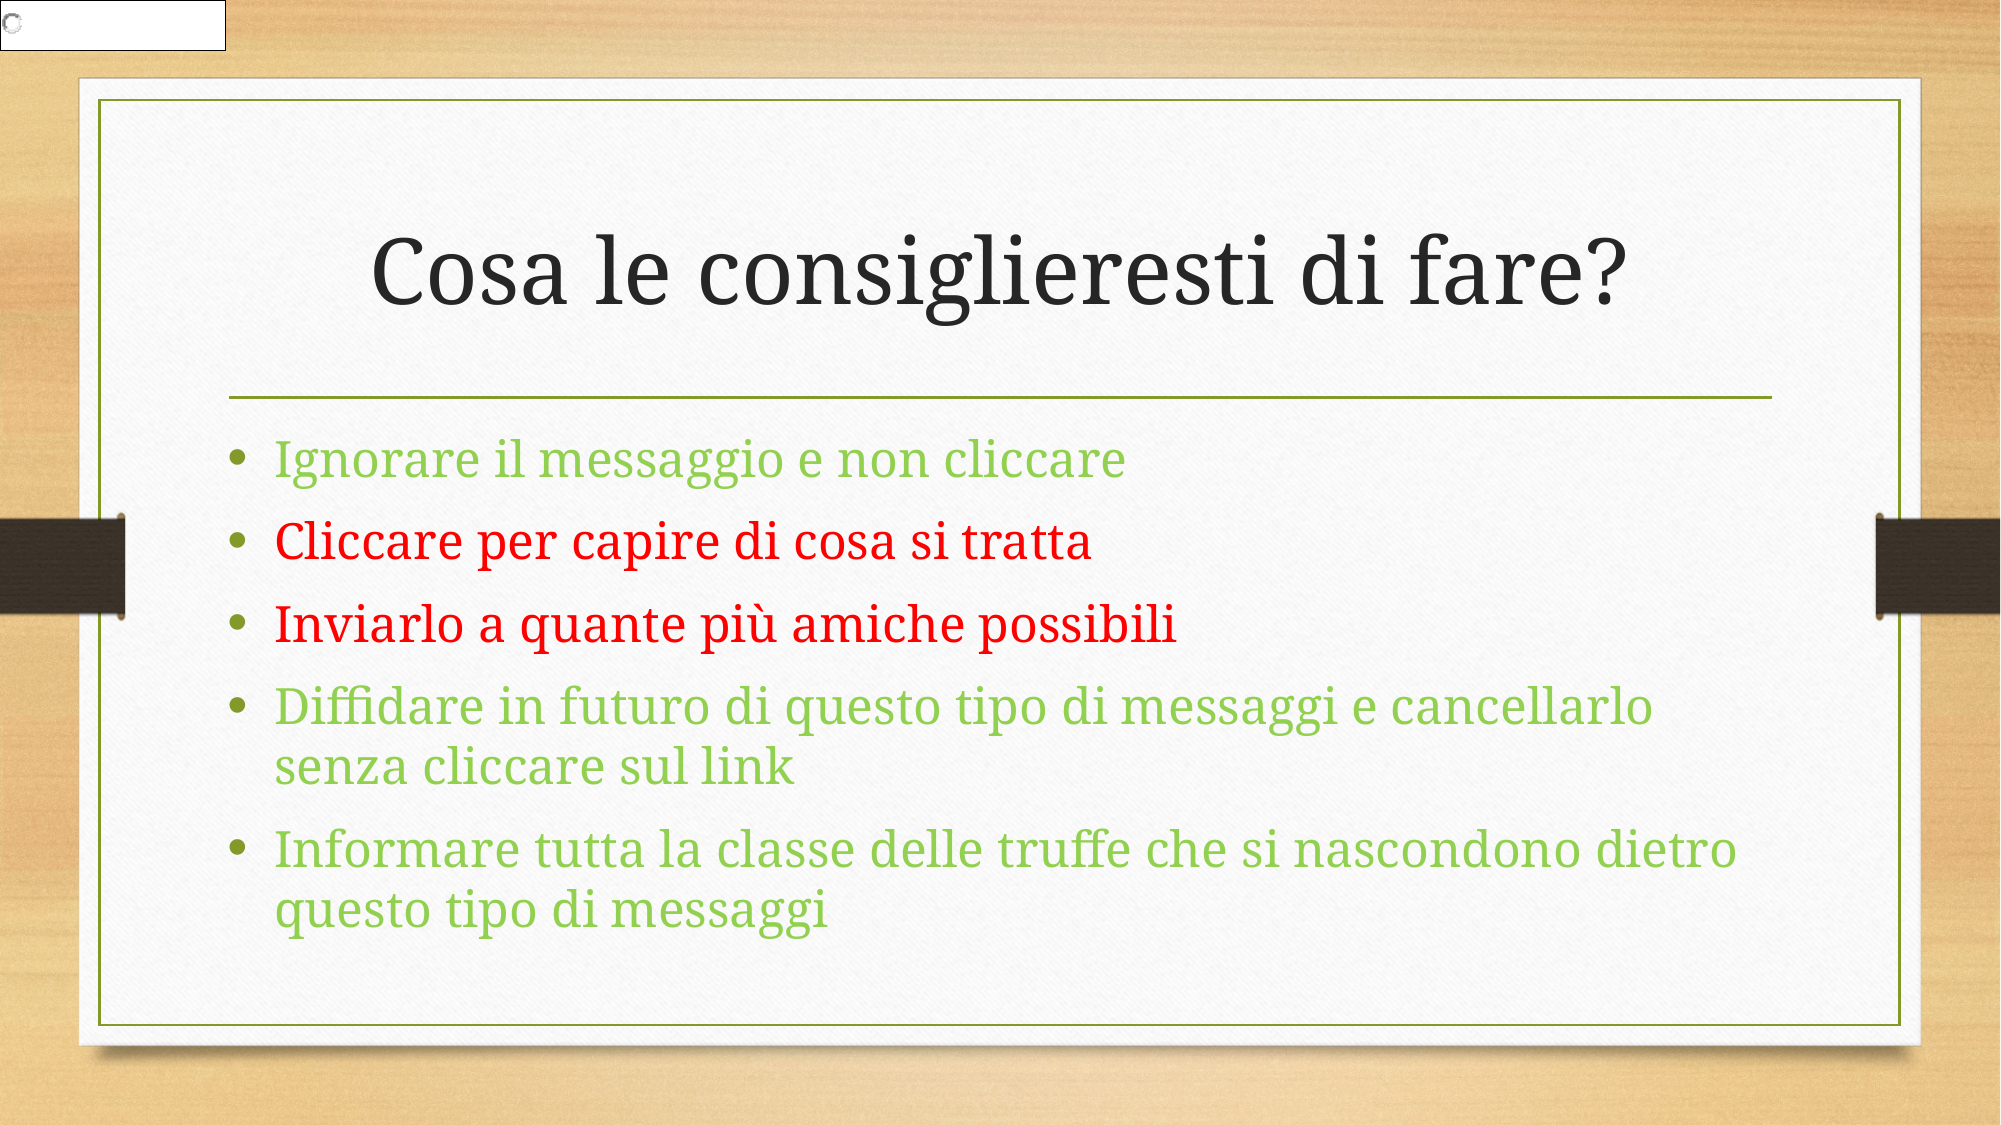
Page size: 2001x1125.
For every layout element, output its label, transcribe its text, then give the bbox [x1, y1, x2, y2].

picture [0, 0, 2001, 1125]
list Ignorare il messaggio e non cliccare Cliccare per capire di cosa si tratta Inviarlo a quante più amiche possibili Diffidare in futuro di questo tipo di messaggi e cancellarlo senza cliccare sul link Informare tutta la classe delle truffe che si nascondono dietro questo tipo di messaggi [212, 419, 1788, 964]
title Cosa le consiglieresti di fare? [212, 161, 1788, 375]
